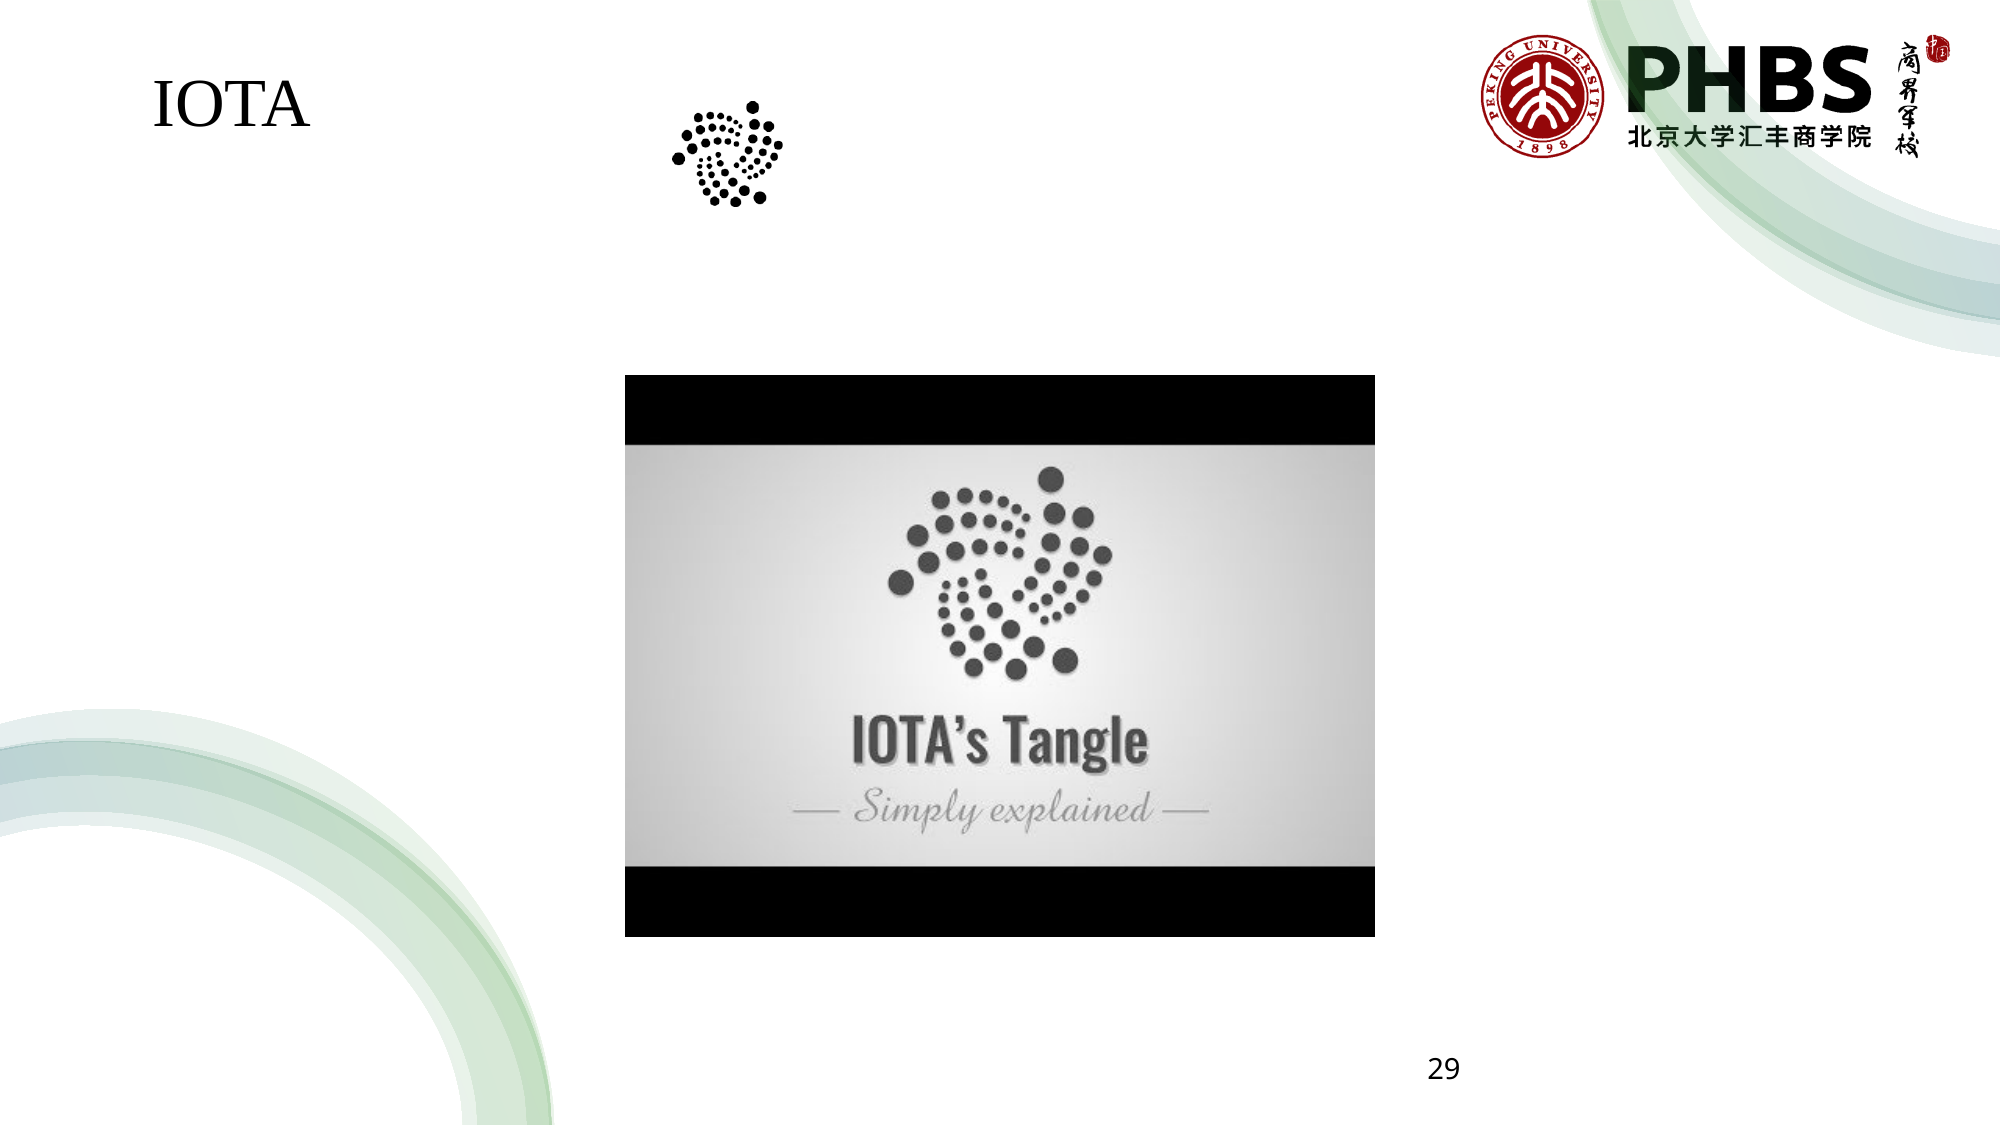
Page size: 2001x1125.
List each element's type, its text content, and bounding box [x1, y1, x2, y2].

slide_number 29 [1412, 1042, 1750, 1103]
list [624, 374, 1376, 939]
picture [671, 100, 784, 207]
picture [1625, 0, 2000, 185]
title IOTA [137, 59, 1863, 278]
picture [1458, 0, 1609, 59]
